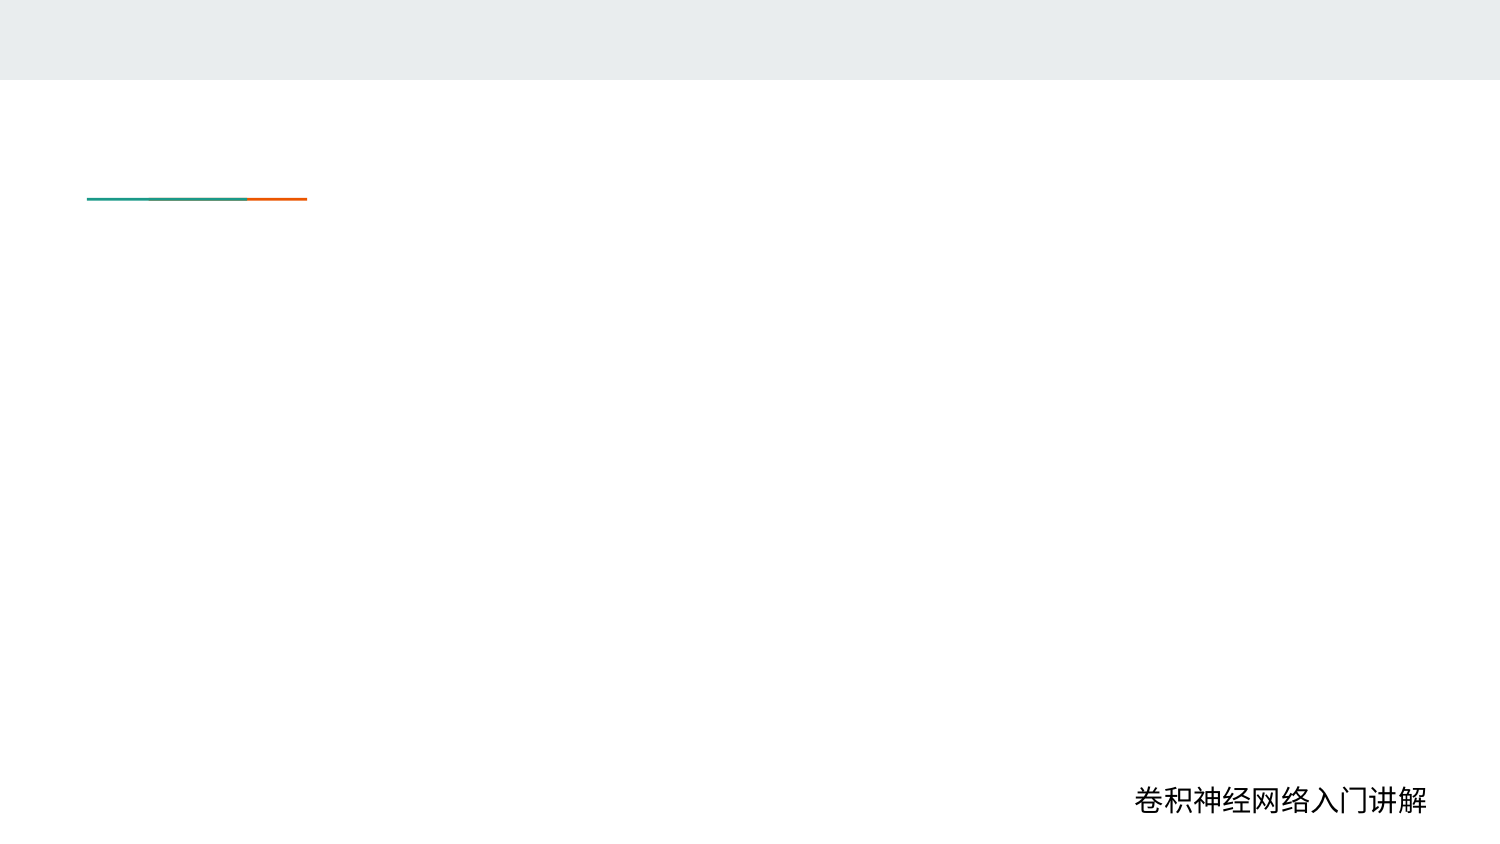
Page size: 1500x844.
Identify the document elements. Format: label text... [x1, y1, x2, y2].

text_box 卷积神经网络入门讲解 [1119, 767, 1500, 844]
